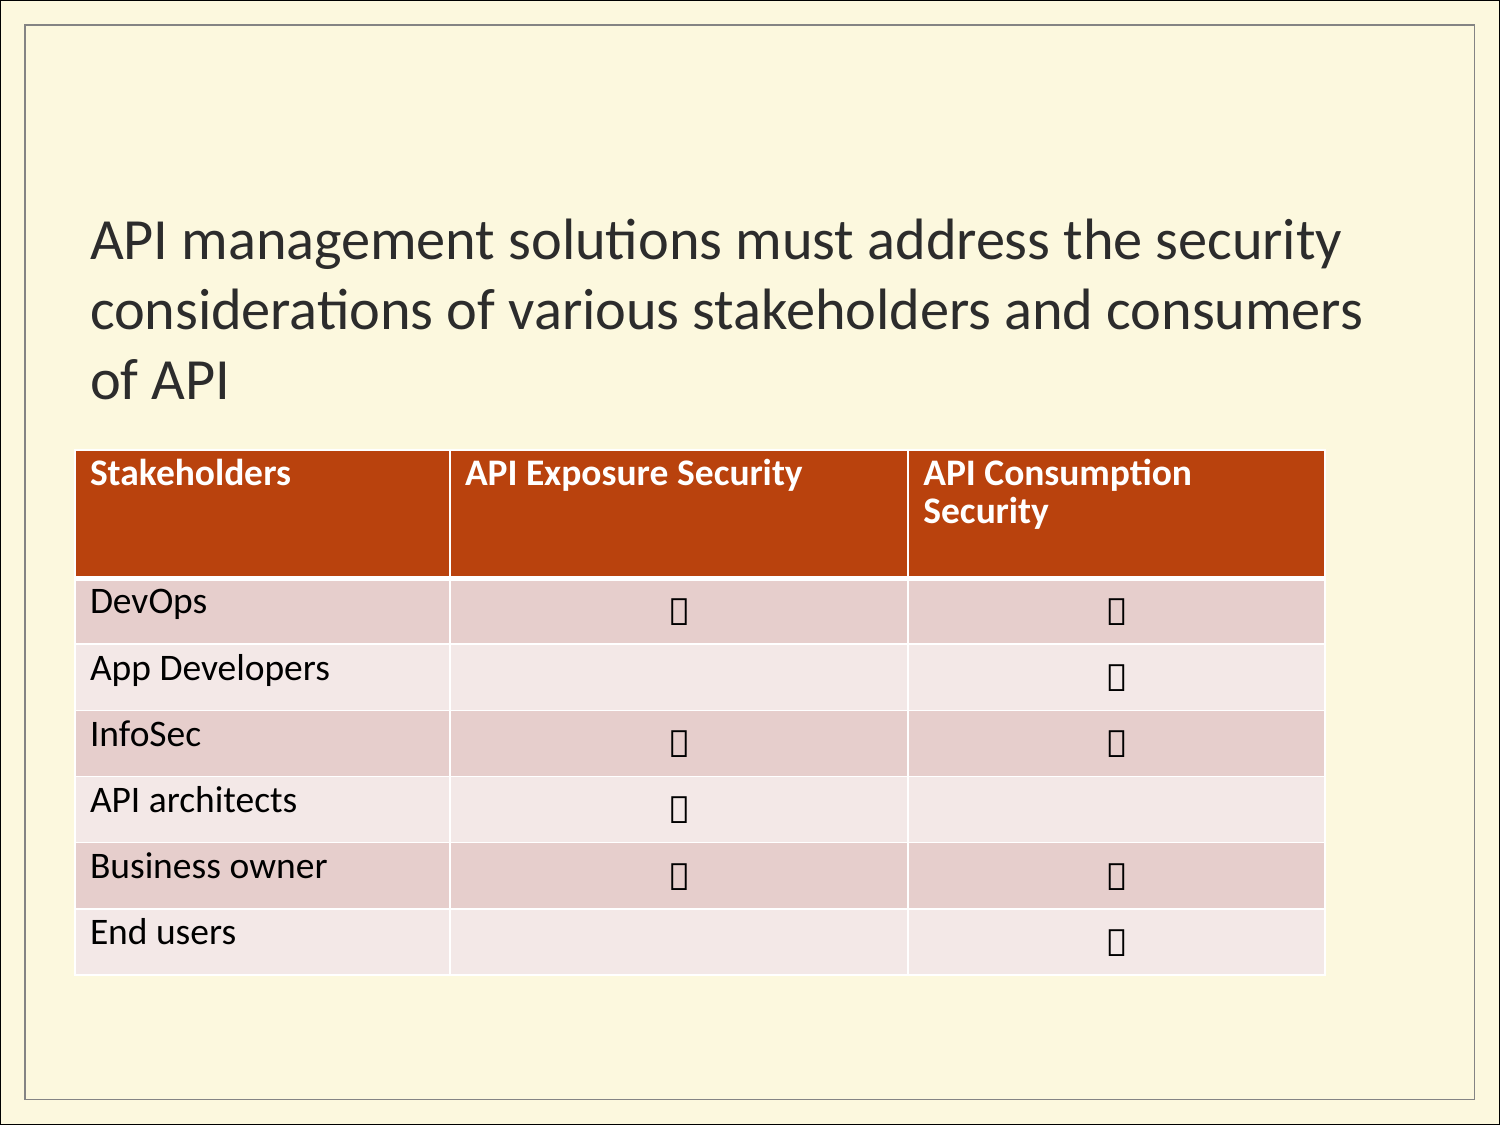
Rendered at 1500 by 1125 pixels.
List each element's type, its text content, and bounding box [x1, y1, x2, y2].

table_cell  [451, 777, 907, 842]
table_cell DevOps [76, 581, 449, 643]
table_cell [451, 910, 907, 974]
table_cell  [909, 581, 1324, 643]
table_cell  [451, 843, 907, 908]
table_cell  [909, 645, 1324, 710]
table_cell InfoSec [76, 711, 449, 776]
table_cell  [909, 711, 1324, 776]
table_cell Business owner [76, 843, 449, 908]
table_cell  [451, 711, 907, 776]
table_cell [909, 777, 1324, 842]
table_cell  [909, 843, 1324, 908]
table_header API Consumption Security [909, 451, 1324, 576]
table_cell End users [76, 910, 449, 974]
title API management solutions must address the security considerations of various stakeholders and consumers of API [74, 212, 1426, 401]
table_header API Exposure Security [451, 451, 907, 576]
table_cell API architects [76, 777, 449, 842]
table_cell  [909, 910, 1324, 974]
table_cell App Developers [76, 645, 449, 710]
table_cell  [451, 581, 907, 643]
table_header Stakeholders [76, 451, 449, 576]
table_cell [451, 645, 907, 710]
